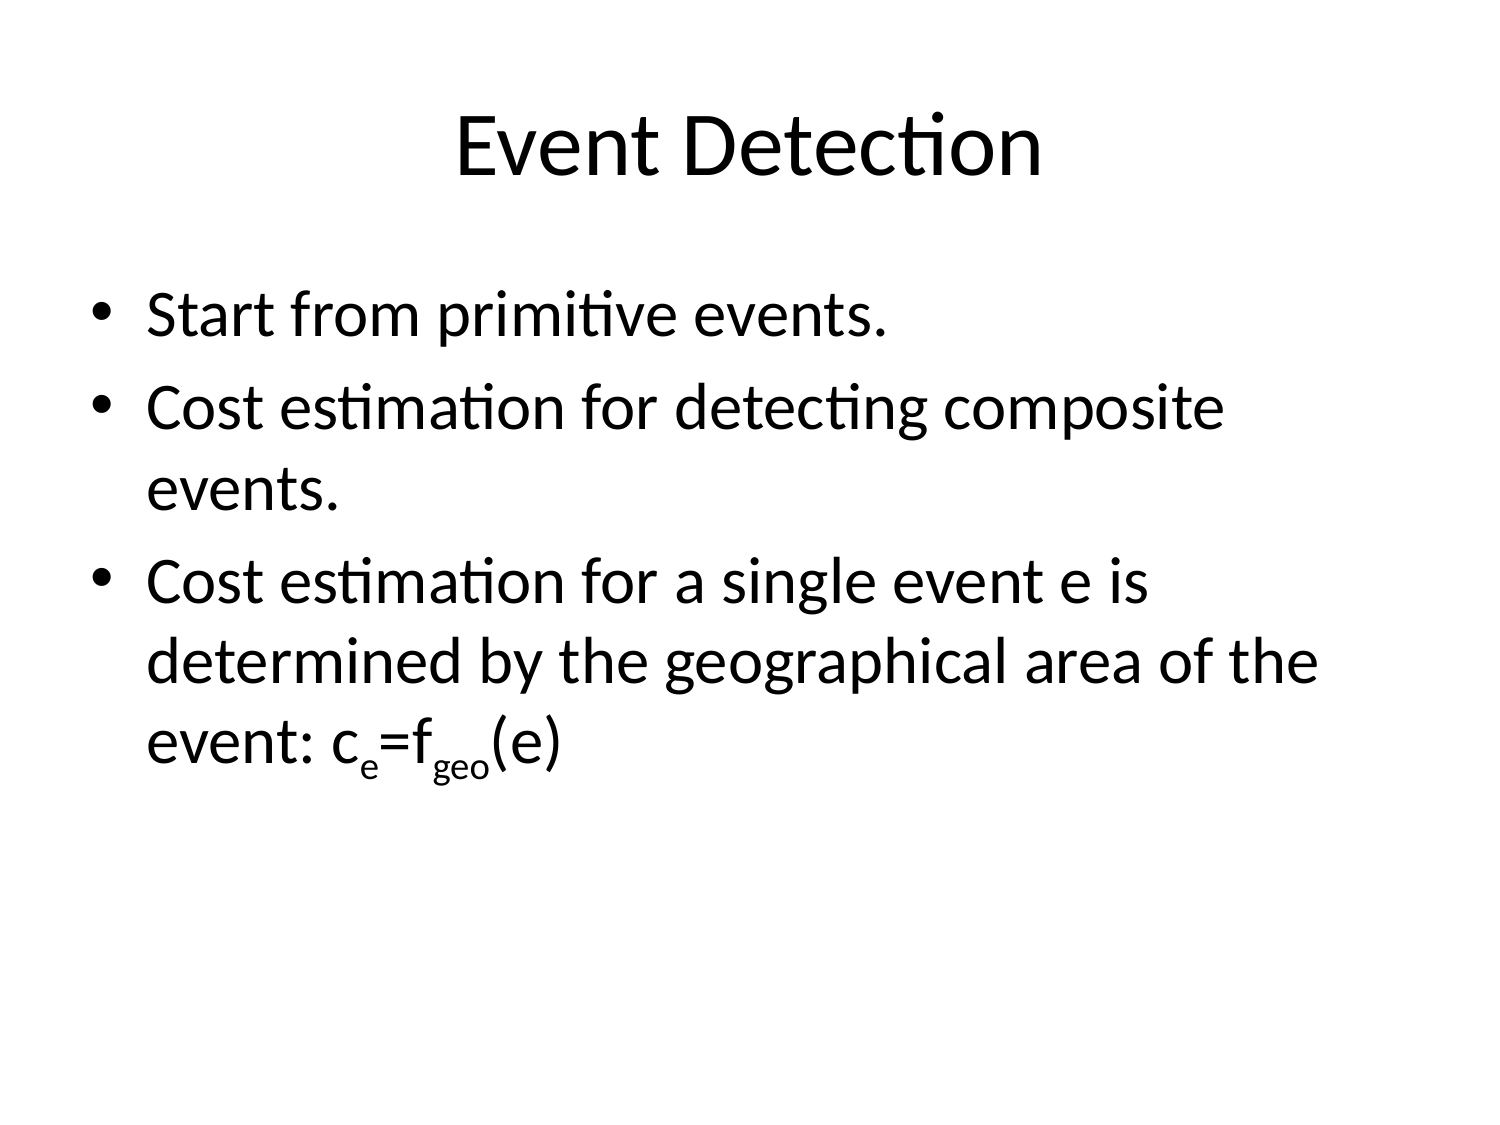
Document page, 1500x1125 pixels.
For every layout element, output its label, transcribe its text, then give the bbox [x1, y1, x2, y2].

title Event Detection [75, 45, 1425, 233]
list Start from primitive events. Cost estimation for detecting composite events. Cost estimation for a single event e is determined by the geographical area of the event: ce=fgeo(e) [75, 262, 1425, 1005]
